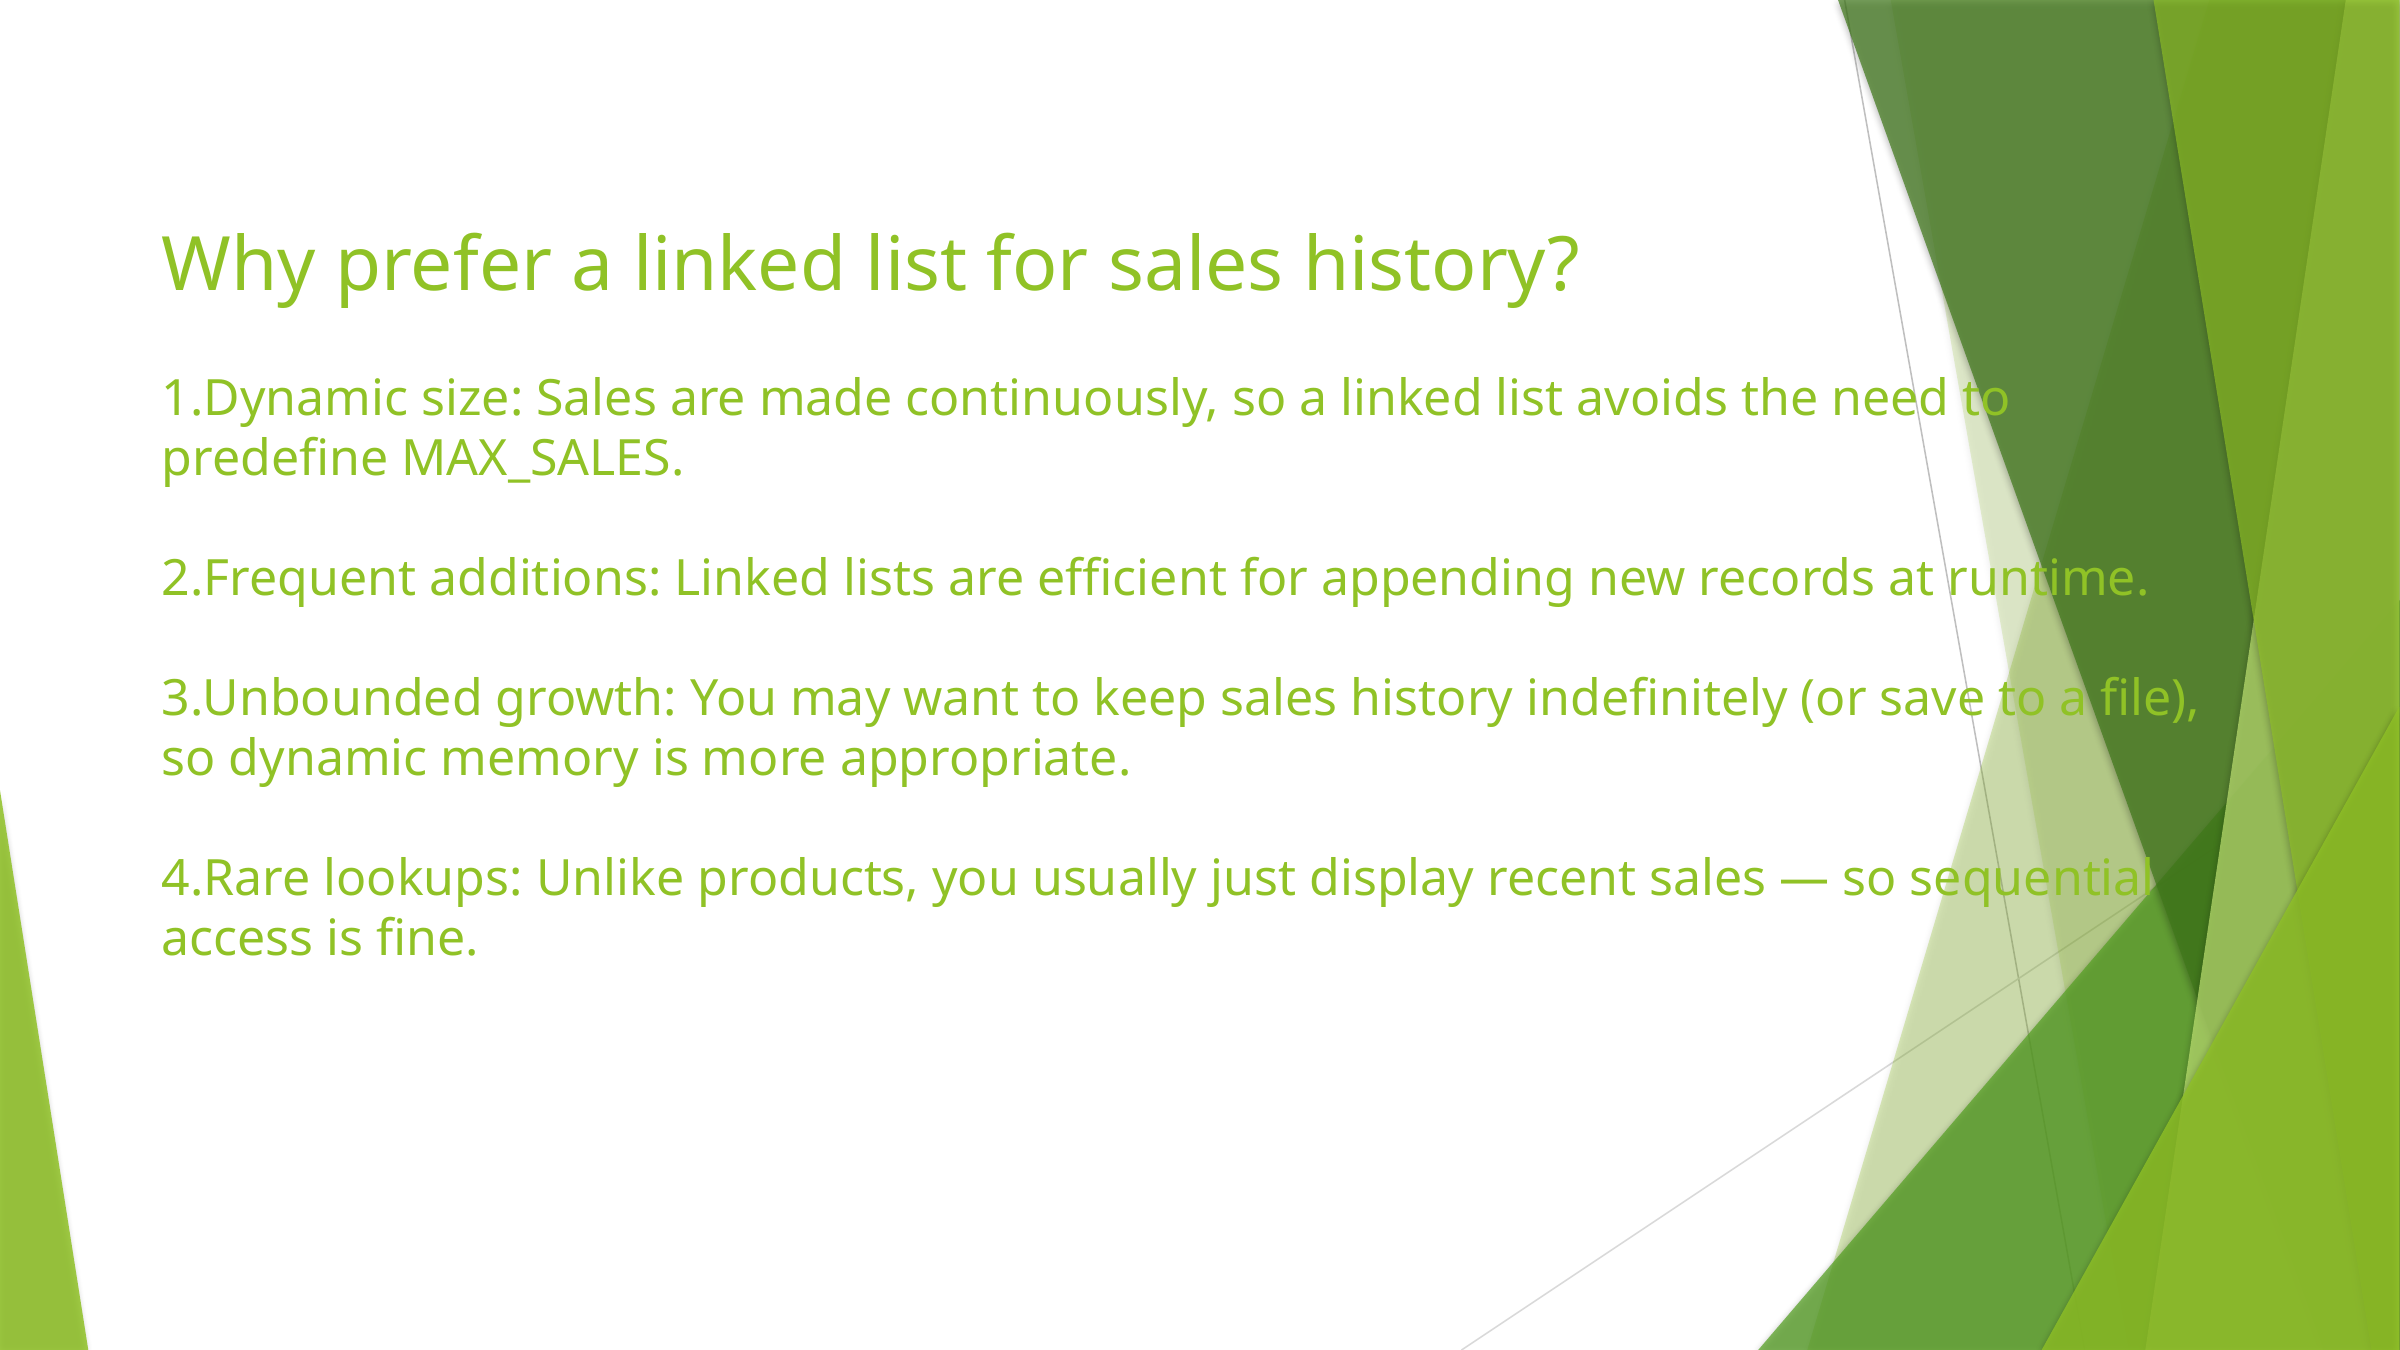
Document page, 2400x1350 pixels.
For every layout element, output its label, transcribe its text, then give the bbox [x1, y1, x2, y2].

title Why prefer a linked list for sales history? 1.Dynamic size: Sales are made continuously, so a linked list avoids the need to predefine MAX_SALES. 2.Frequent additions: Linked lists are efficient for appending new records at runtime. 3.Unbounded growth: You may want to keep sales history indefinitely (or save to a file), so dynamic memory is more appropriate. 4.Rare lookups: Unlike products, you usually just display recent sales — so sequential access is fine. [146, 207, 2217, 993]
